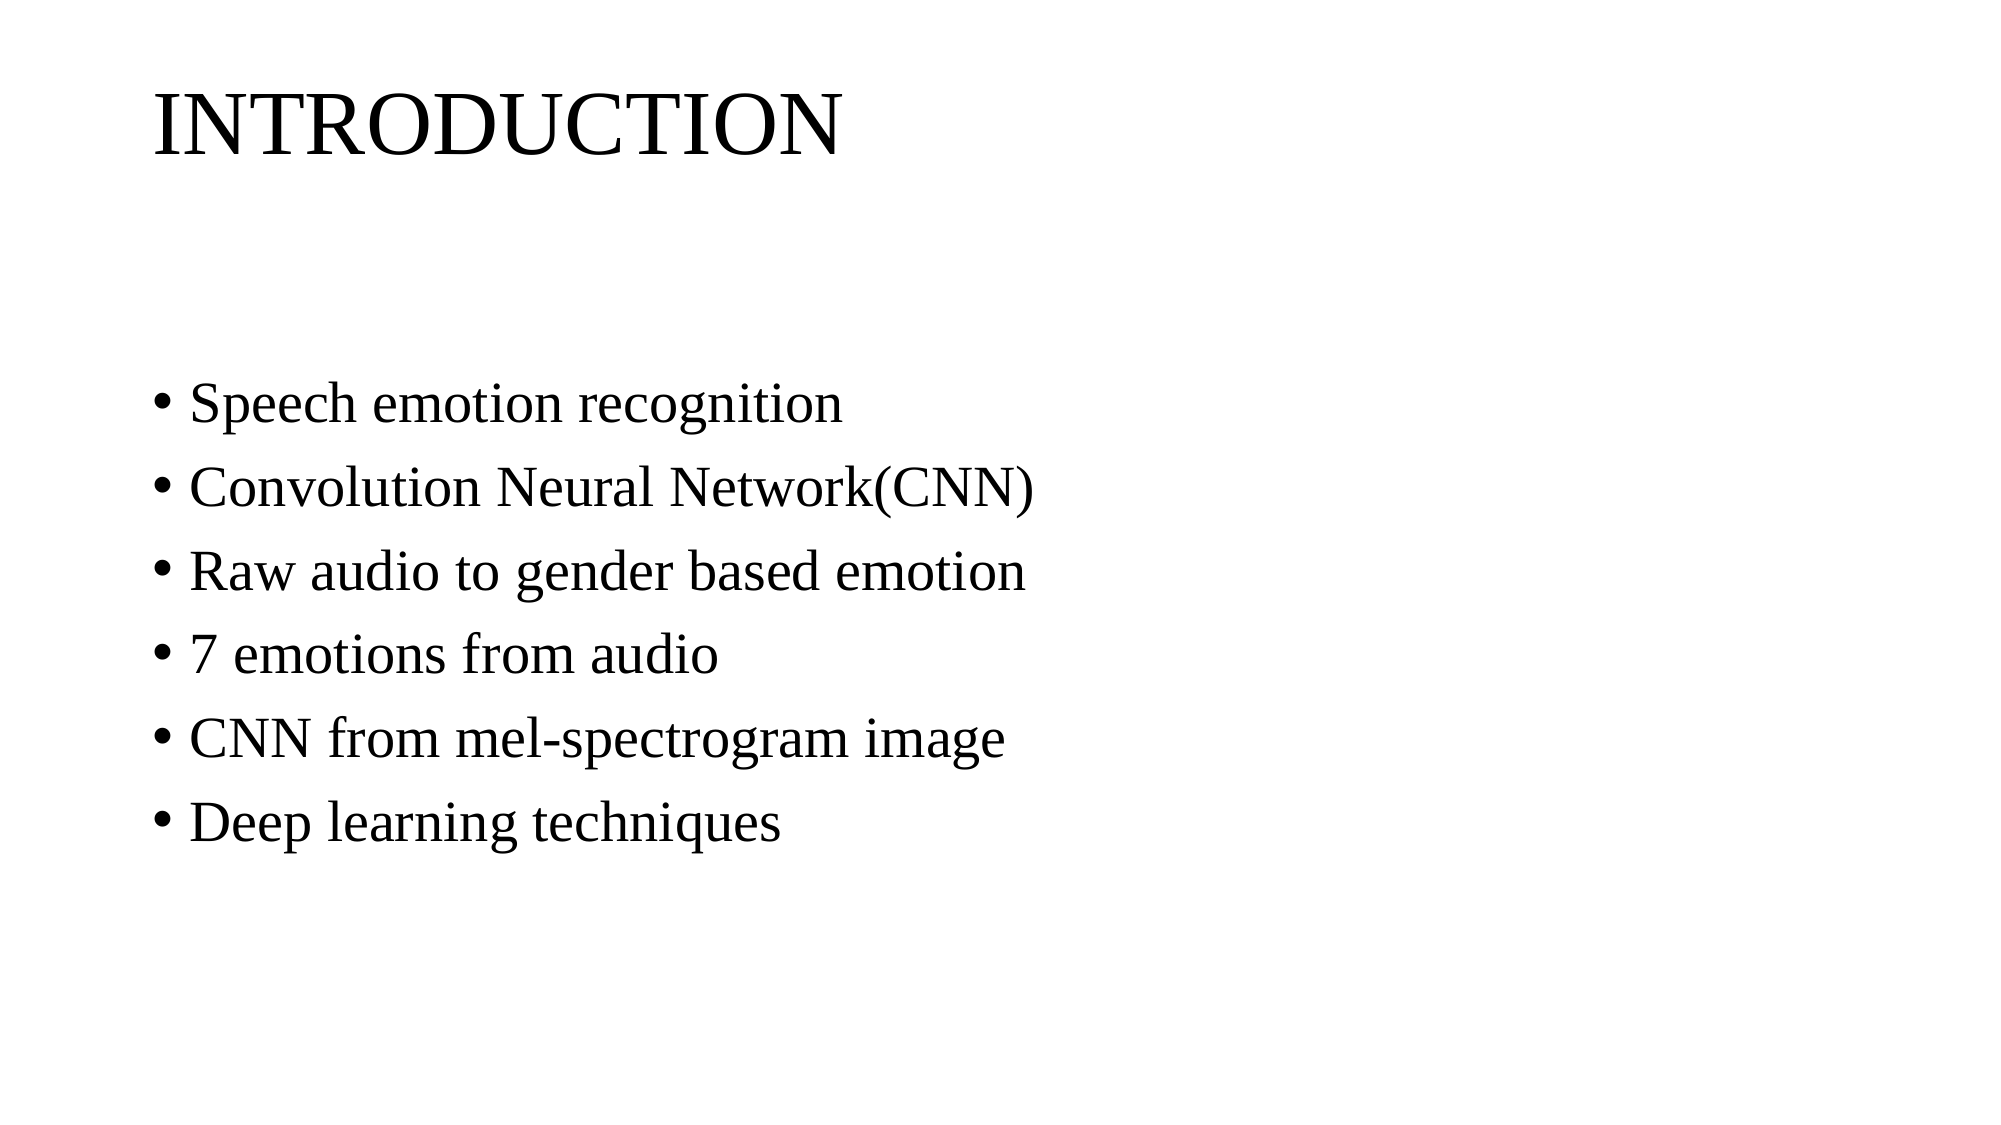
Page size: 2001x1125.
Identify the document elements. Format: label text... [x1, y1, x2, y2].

title INTRODUCTION [137, 59, 1851, 190]
list Speech emotion recognition Convolution Neural Network(CNN) Raw audio to gender based emotion 7 emotions from audio CNN from mel-spectrogram image Deep learning techniques [137, 190, 1863, 1014]
